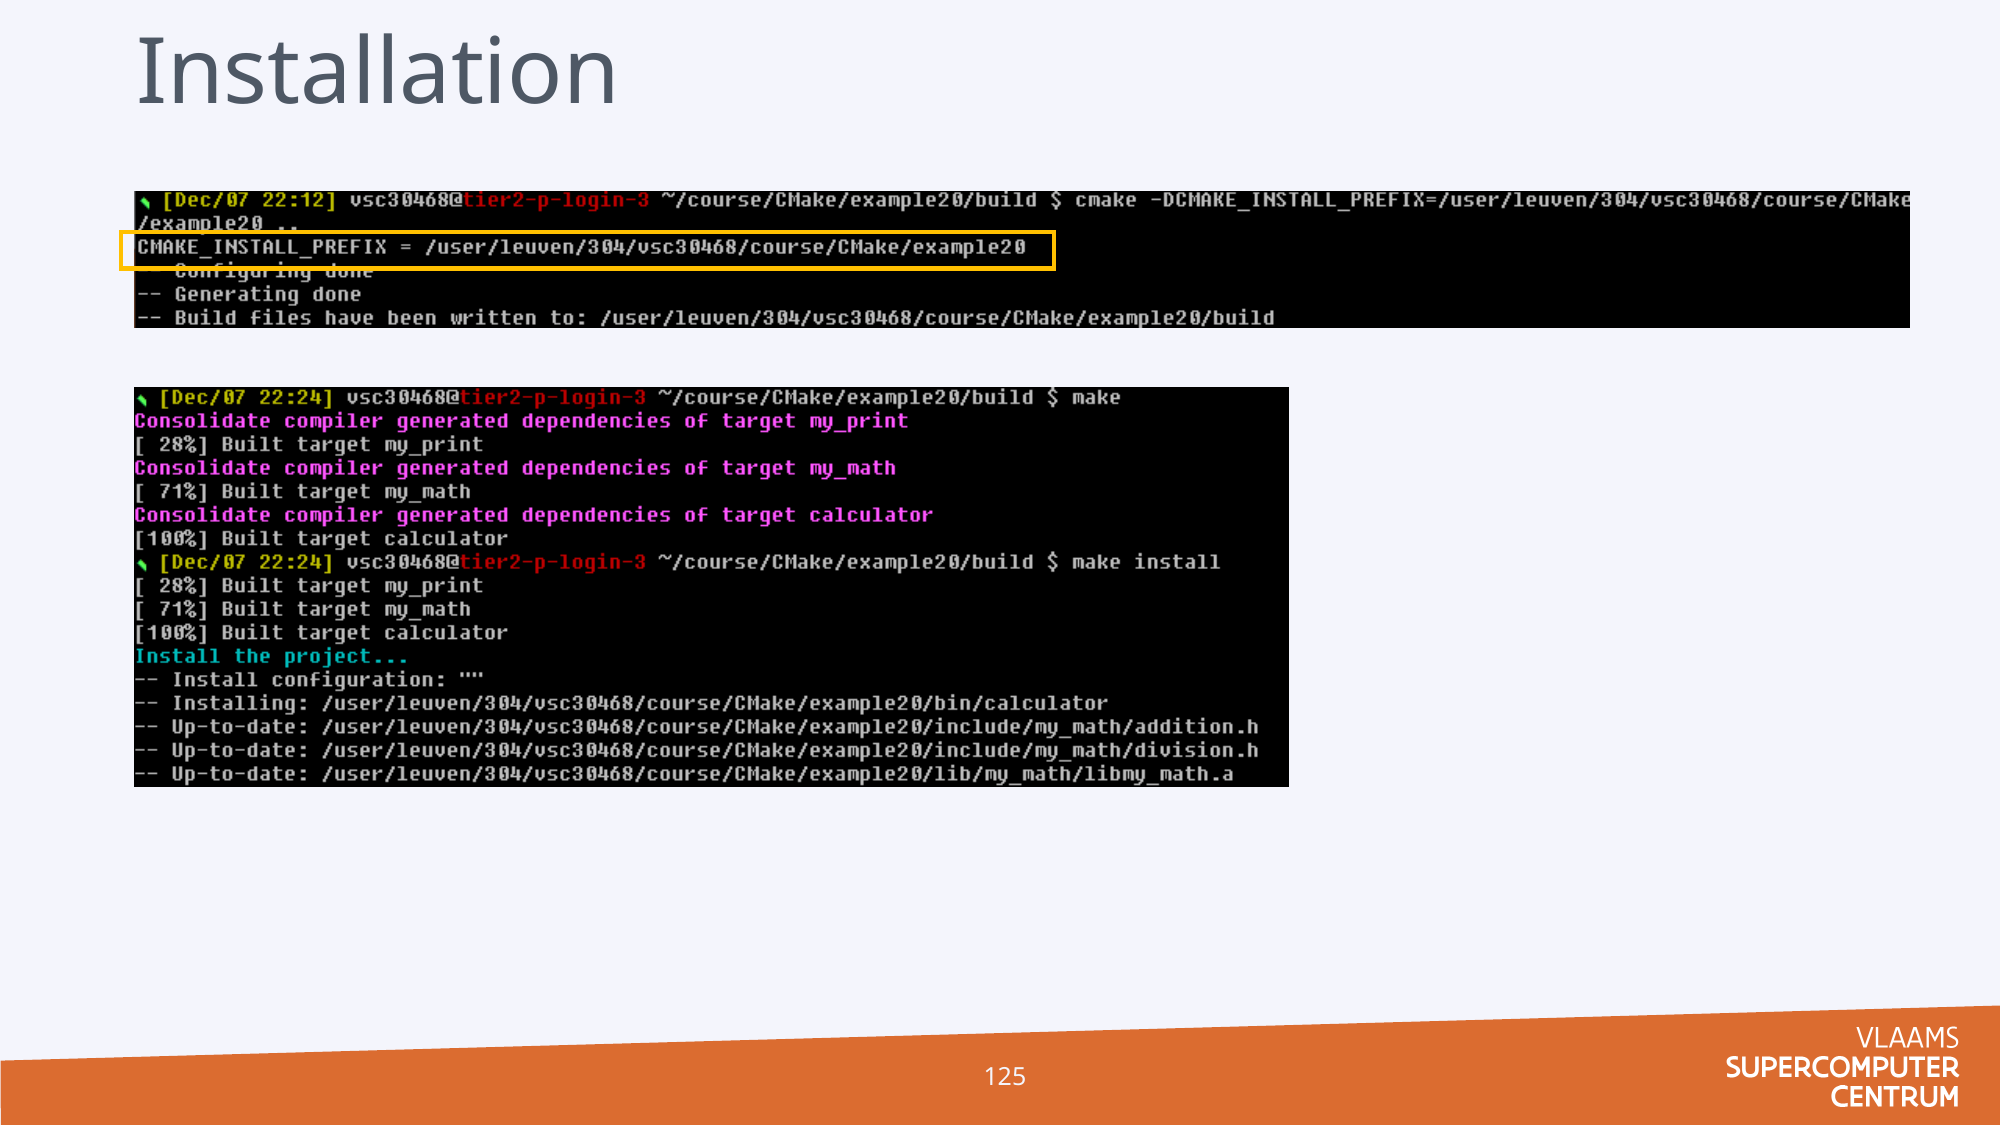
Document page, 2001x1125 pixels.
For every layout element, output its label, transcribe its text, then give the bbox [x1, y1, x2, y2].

picture [1725, 1021, 1960, 1117]
text_box [120, 231, 134, 269]
picture [134, 387, 1289, 787]
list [134, 191, 1910, 328]
slide_number 125 [958, 1047, 1042, 1108]
title Installation [121, 0, 1847, 148]
